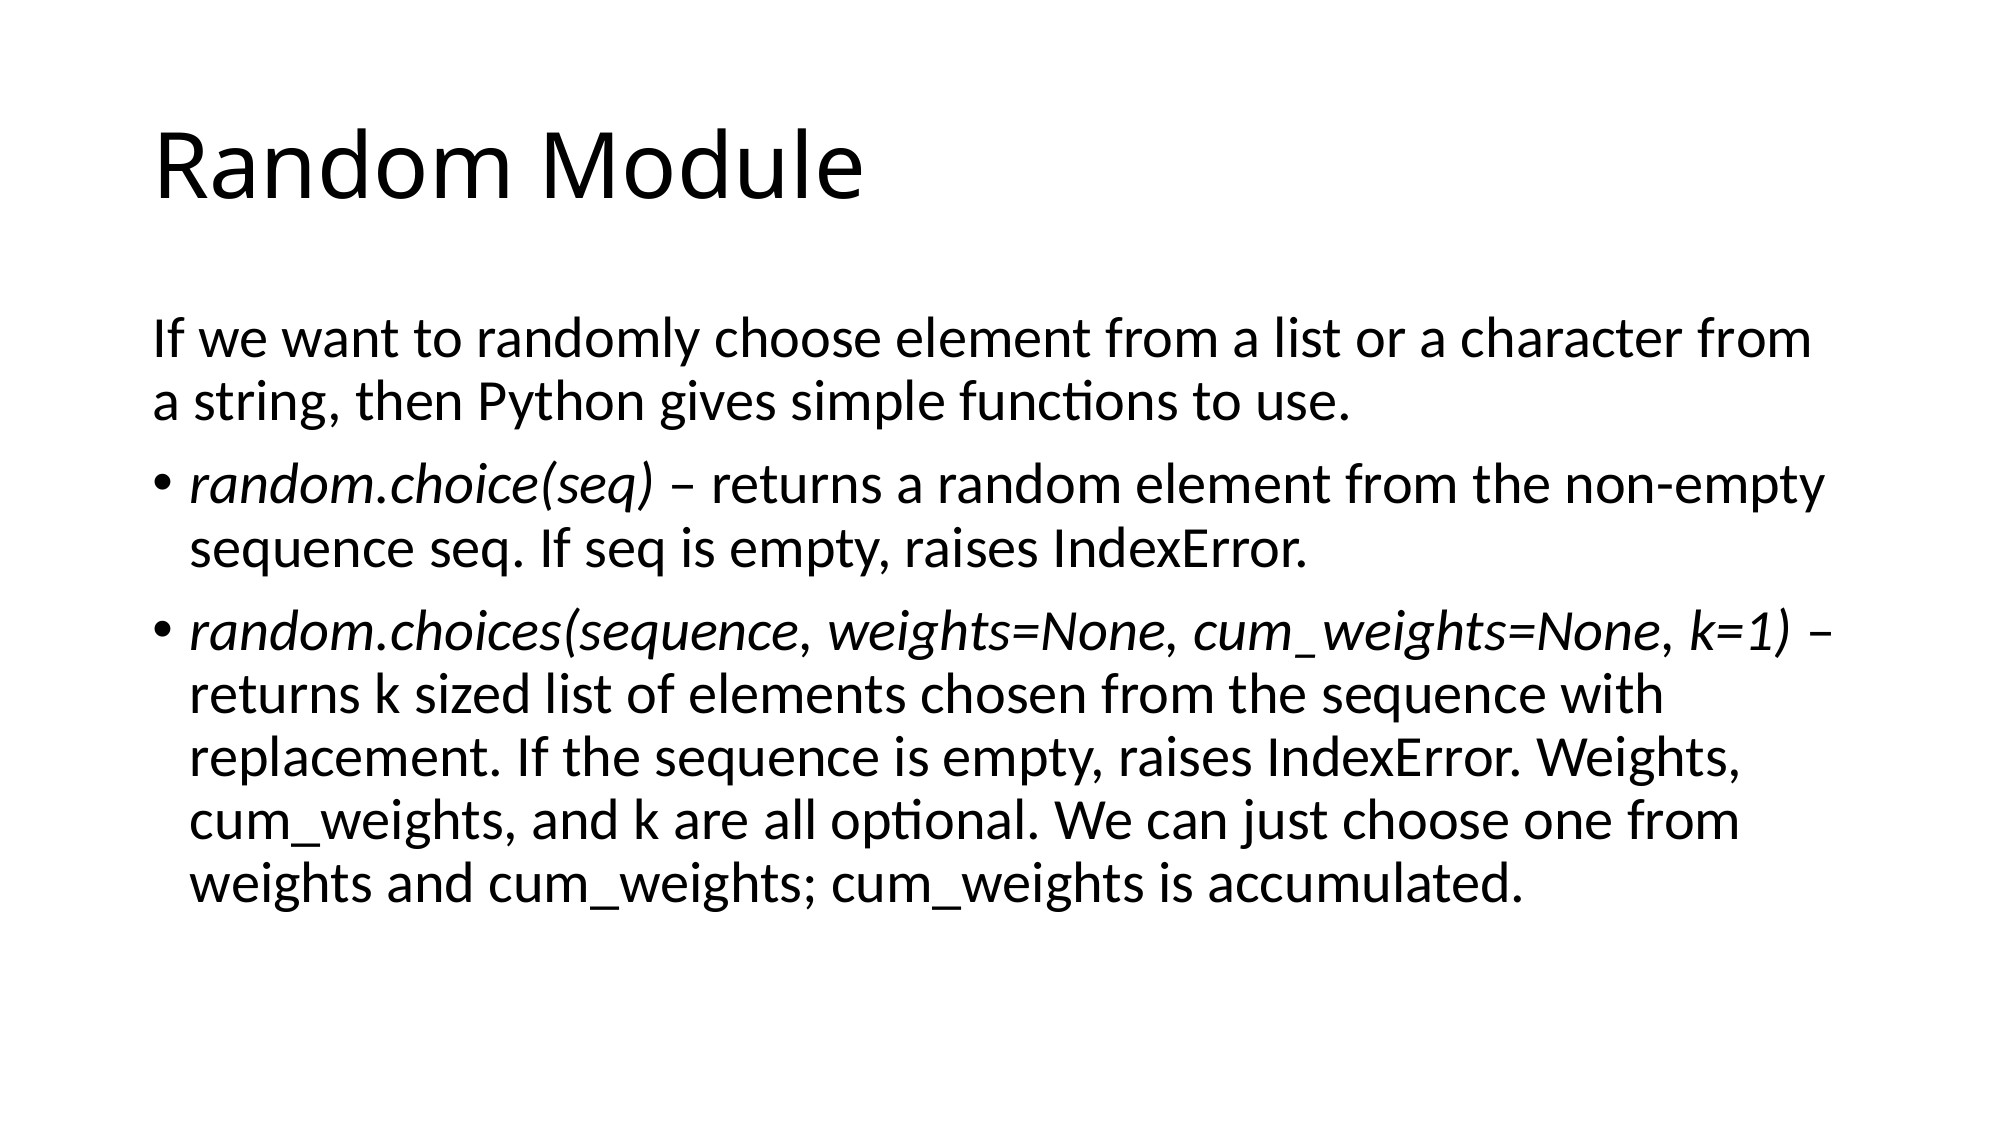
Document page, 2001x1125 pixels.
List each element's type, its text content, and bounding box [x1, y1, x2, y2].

list If we want to randomly choose element from a list or a character from a string, then Python gives simple functions to use. random.choice(seq) – returns a random element from the non-empty sequence seq. If seq is empty, raises IndexError. random.choices(sequence, weights=None, cum_weights=None, k=1) – returns k sized list of elements chosen from the sequence with replacement. If the sequence is empty, raises IndexError. Weights, cum_weights, and k are all optional. We can just choose one from weights and cum_weights; cum_weights is accumulated. [137, 299, 1863, 1014]
title Random Module [137, 59, 1863, 278]
